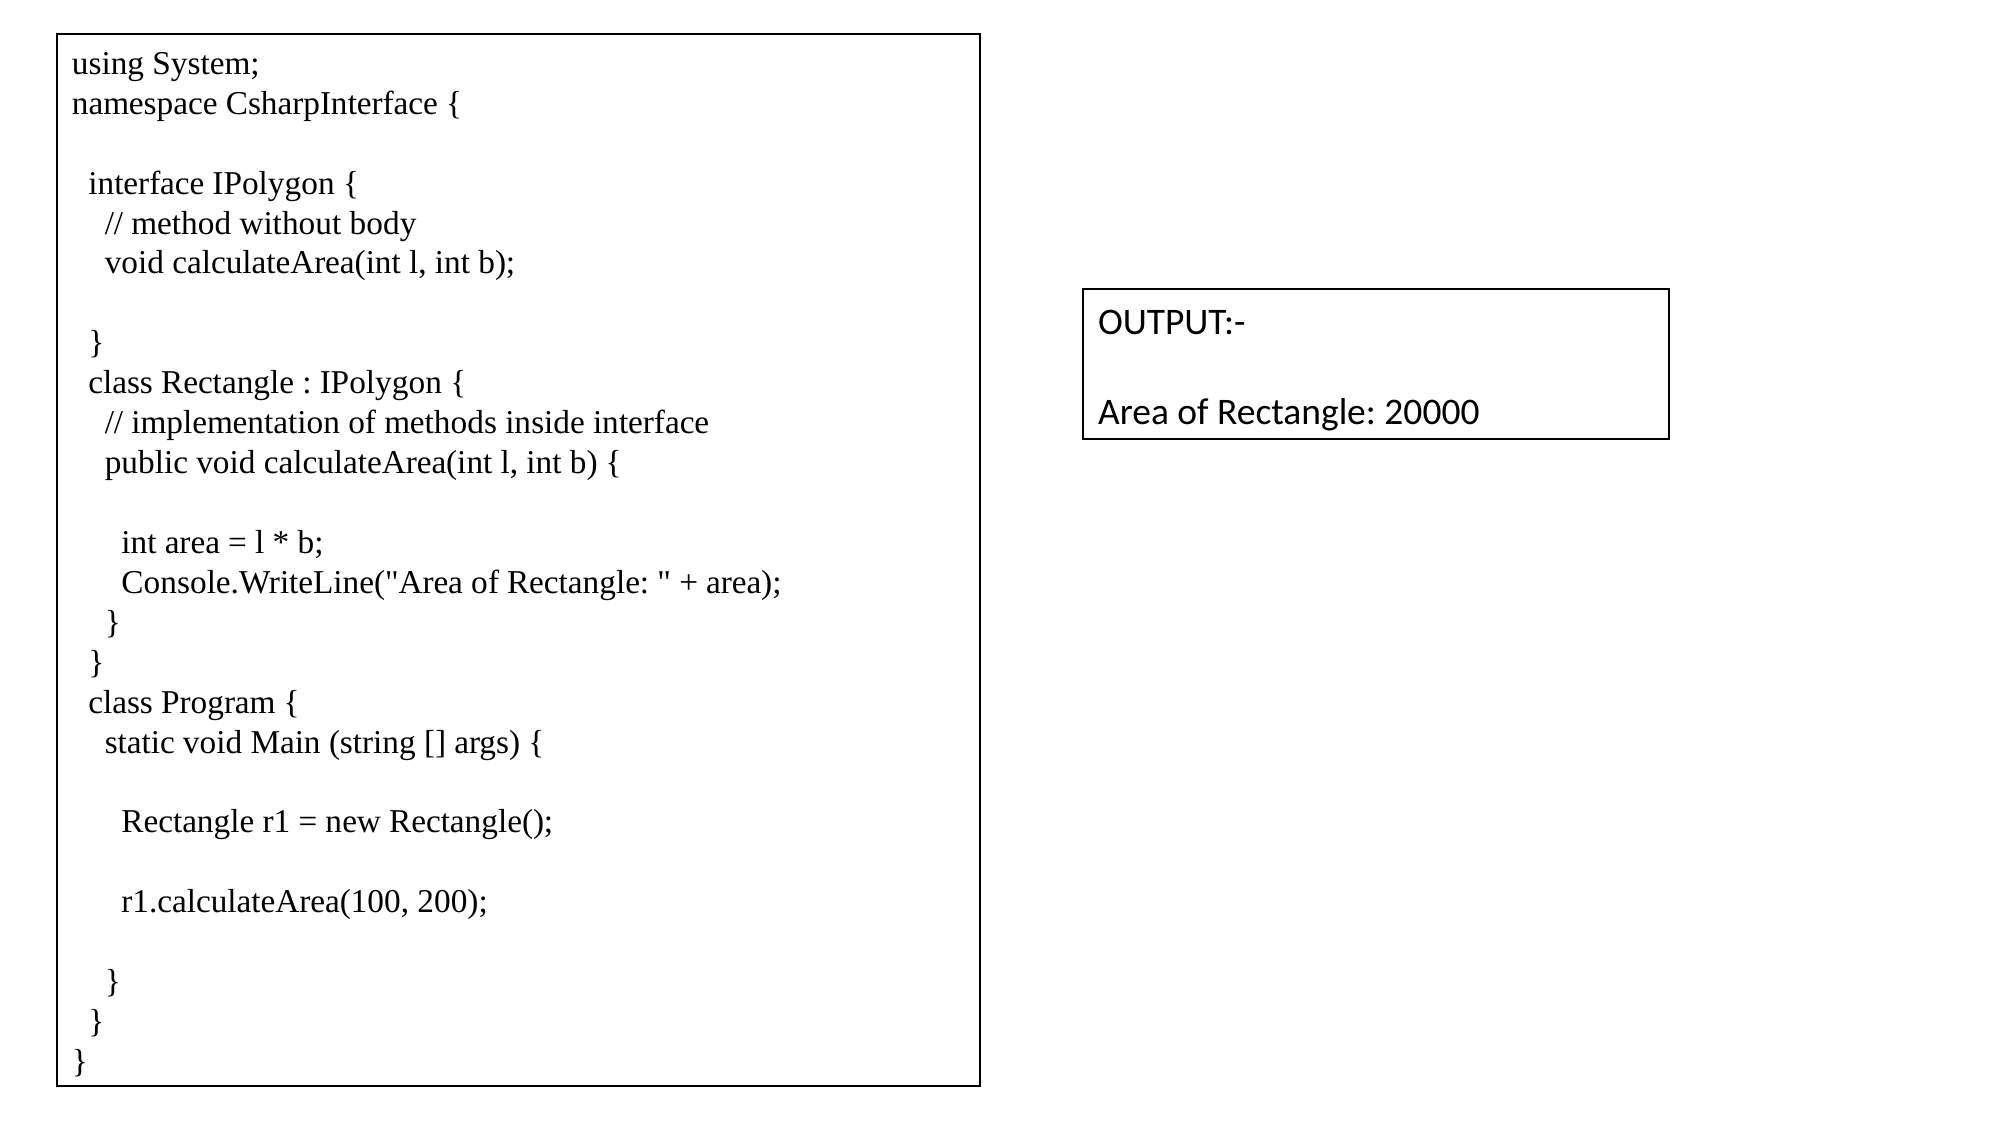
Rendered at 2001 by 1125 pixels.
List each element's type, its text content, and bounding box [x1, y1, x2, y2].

text_box OUTPUT:- Area of Rectangle: 20000 [1082, 288, 1670, 440]
text_box using System; namespace CsharpInterface { interface IPolygon { // method without body void calculateArea(int l, int b); } class Rectangle : IPolygon { // implementation of methods inside interface public void calculateArea(int l, int b) { int area = l * b; Console.WriteLine("Area of Rectangle: " + area); } } class Program { static void Main (string [] args) { Rectangle r1 = new Rectangle(); r1.calculateArea(100, 200); } } } [56, 33, 981, 1087]
